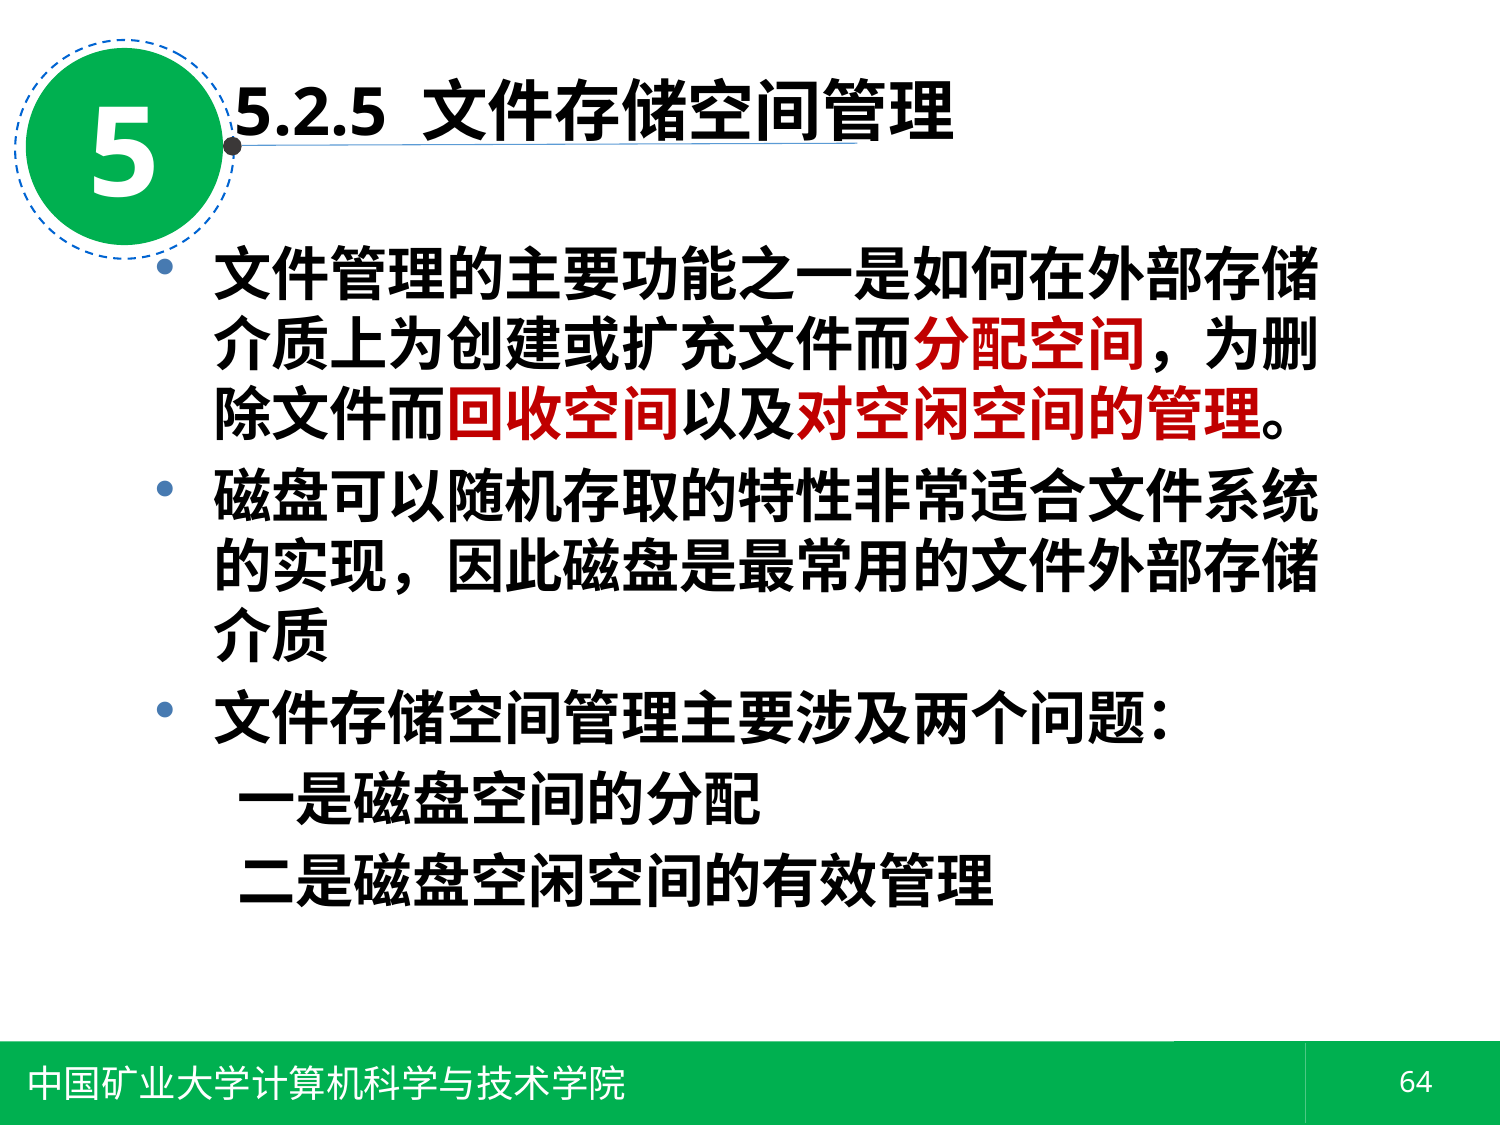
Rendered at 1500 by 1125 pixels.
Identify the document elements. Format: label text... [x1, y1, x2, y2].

text_box 5.2.5 文件存储空间管理 [220, 61, 1399, 156]
text_box [14, 38, 220, 260]
text_box 5 [24, 46, 225, 247]
text_box [182, 156, 235, 229]
text_box 文件管理的主要功能之一是如何在外部存储介质上为创建或扩充文件而分配空间，为删除文件而回收空间以及对空闲空间的管理。 磁盘可以随机存取的特性非常适合文件系统的实现，因此磁盘是最常用的文件外部存储介质 文件存储空间管理主要涉及两个问题： 一是磁盘空间的分配 二是磁盘空闲空间的有效管理 [142, 229, 1388, 973]
